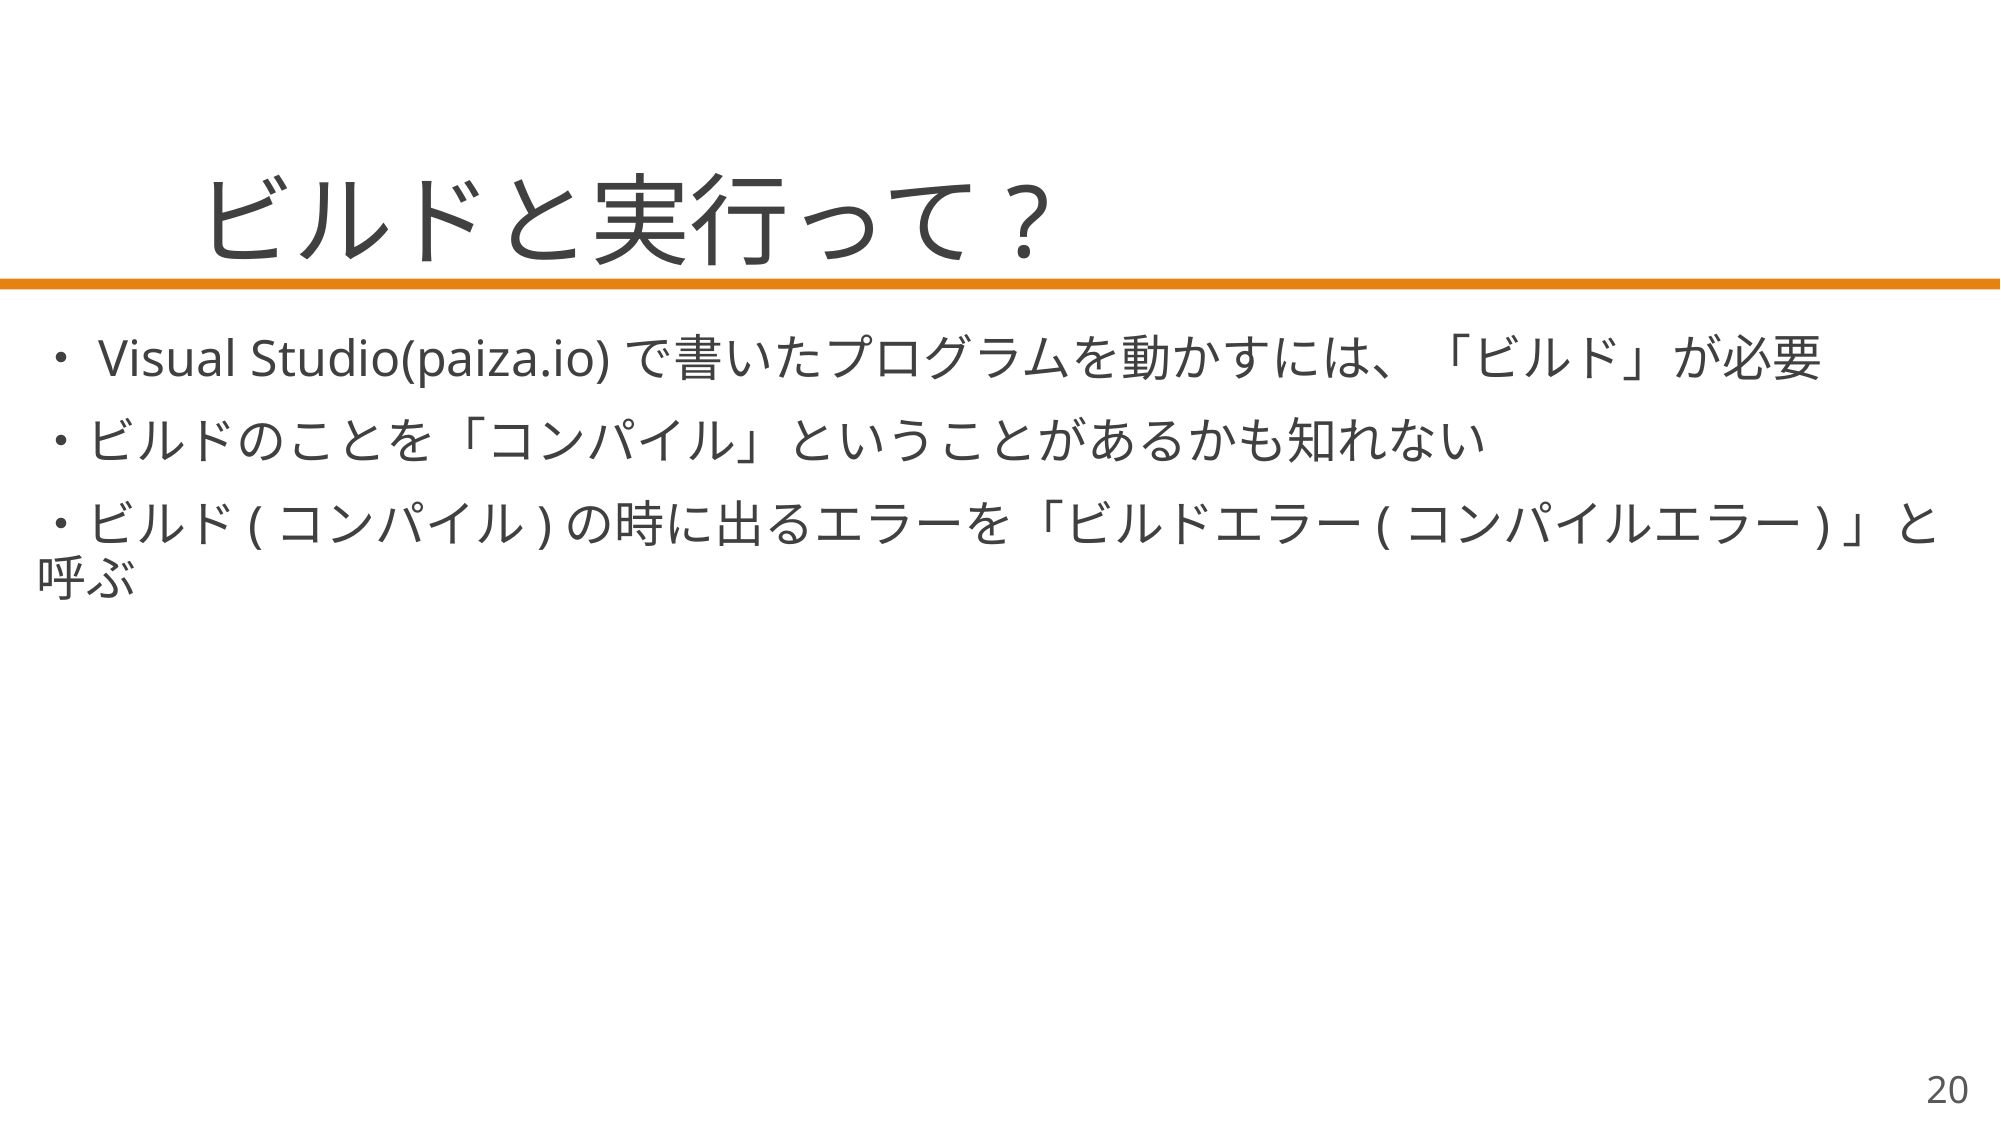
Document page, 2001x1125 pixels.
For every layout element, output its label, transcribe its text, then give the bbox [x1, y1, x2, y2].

list ・Visual Studio(paiza.io)で書いたプログラムを動かすには、「ビルド」が必要 ・ビルドのことを「コンパイル」ということがあるかも知れない ・ビルド(コンパイル)の時に出るエラーを「ビルドエラー(コンパイルエラー)」と呼ぶ [21, 325, 1979, 771]
slide_number 20 [1788, 1062, 1985, 1122]
title ビルドと実行って? [180, 47, 1830, 285]
